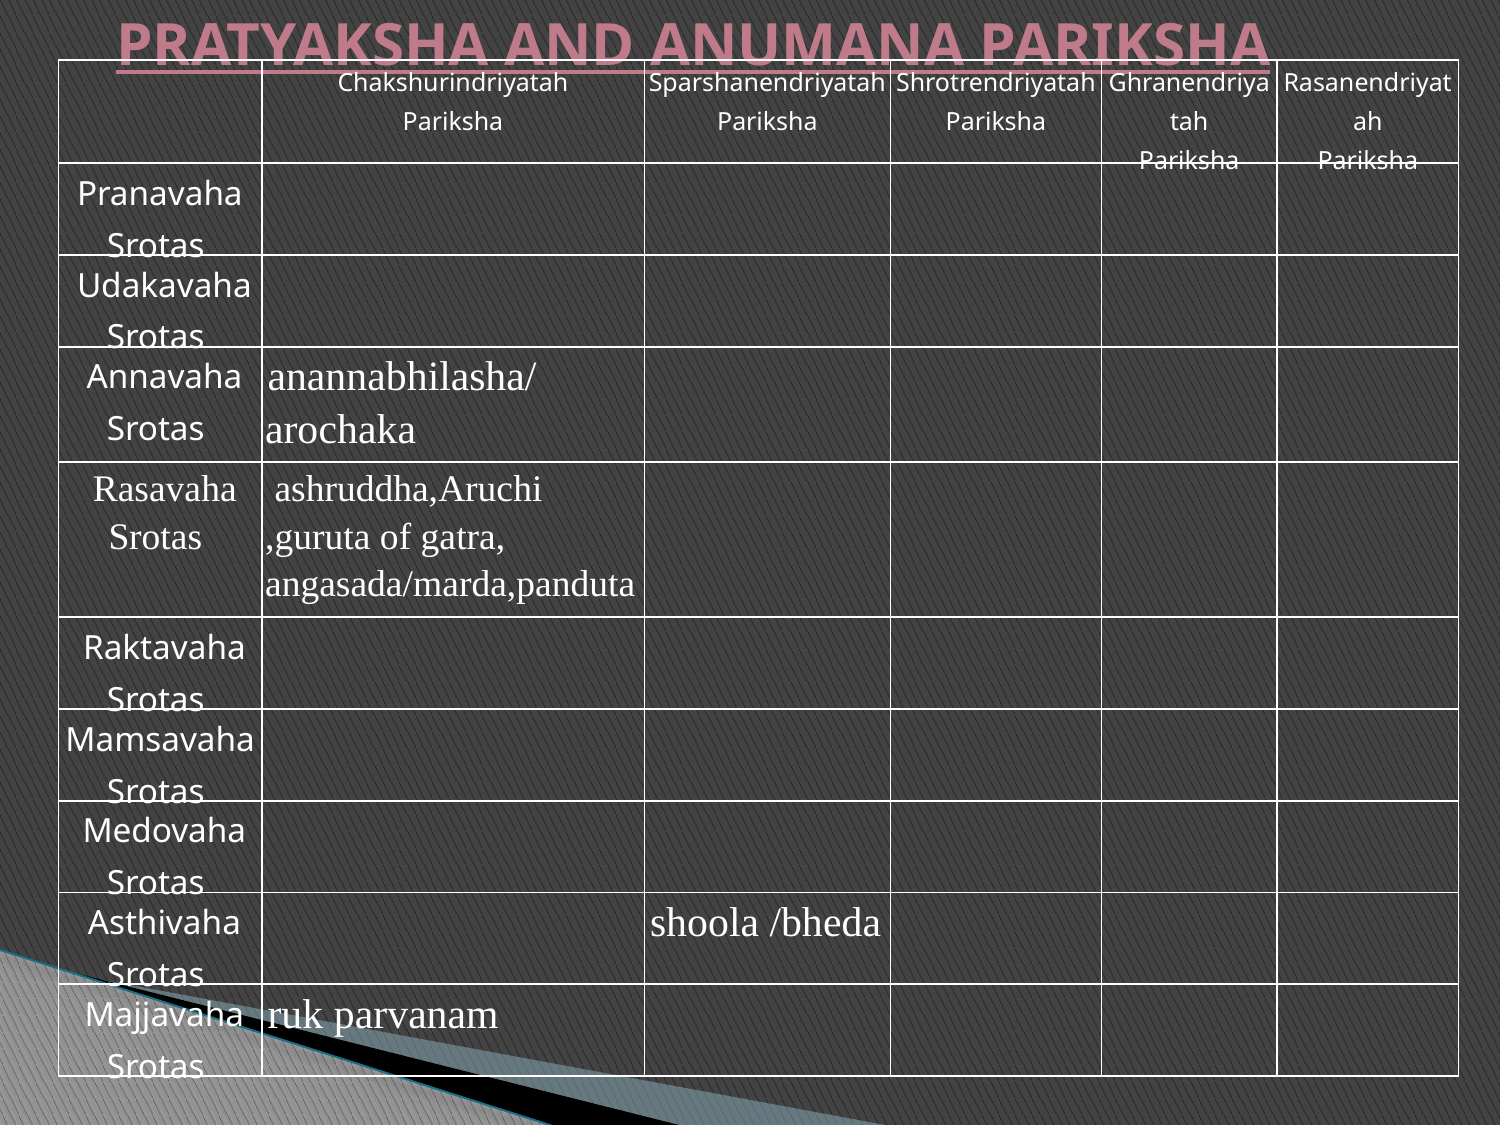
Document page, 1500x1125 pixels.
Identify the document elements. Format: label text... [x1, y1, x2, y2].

table_cell [645, 463, 890, 616]
table_cell [1278, 618, 1458, 708]
table_cell [645, 802, 890, 892]
table_header [59, 61, 261, 162]
table_cell [1102, 985, 1276, 1075]
table_cell [645, 985, 890, 1075]
table_header Chakshurindriyatah Pariksha [263, 61, 644, 162]
table_cell Udakavaha Srotas [59, 256, 261, 346]
table_cell [891, 893, 1101, 983]
table_header Ghranendriyatah Pariksha [1102, 61, 1276, 162]
table_header Rasanendriyatah Pariksha [1278, 61, 1458, 162]
table_cell [645, 256, 890, 346]
table_cell Medovaha Srotas [59, 802, 261, 892]
table_cell [645, 618, 890, 708]
table_cell [1278, 802, 1458, 892]
table_cell [645, 710, 890, 800]
table_cell [891, 985, 1101, 1075]
table_cell ruk parvanam [263, 985, 644, 1075]
table_cell Annavaha Srotas [59, 348, 261, 461]
table_cell anannabhilasha/ arochaka [263, 348, 644, 461]
table_cell [1278, 348, 1458, 461]
table_cell [891, 164, 1101, 254]
table_cell [1102, 893, 1276, 983]
table_cell Pranavaha Srotas [59, 164, 261, 254]
table_header Shrotrendriyatah Pariksha [891, 61, 1101, 162]
table_cell [645, 348, 890, 461]
table_cell Rasavaha Srotas [59, 463, 261, 616]
table_cell Raktavaha Srotas [59, 618, 261, 708]
table_cell [1278, 164, 1458, 254]
table_cell [891, 802, 1101, 892]
table_cell [1102, 618, 1276, 708]
table_cell [263, 710, 644, 800]
table_cell [1102, 463, 1276, 616]
table_cell [1278, 710, 1458, 800]
table_cell [645, 164, 890, 254]
table_cell [891, 618, 1101, 708]
table_cell [263, 893, 644, 983]
table_cell [1278, 985, 1458, 1075]
table_cell [1278, 893, 1458, 983]
table_cell [1102, 348, 1276, 461]
table_cell [263, 256, 644, 346]
table_cell [1102, 164, 1276, 254]
table_cell shoola /bheda [645, 893, 890, 983]
table_cell [891, 348, 1101, 461]
table_cell ashruddha,Aruchi ,guruta of gatra, angasada/marda,panduta [263, 463, 644, 616]
table_cell [1102, 802, 1276, 892]
table_cell [891, 710, 1101, 800]
table_cell [1278, 256, 1458, 346]
table_cell [1102, 710, 1276, 800]
table_cell [263, 164, 644, 254]
table_cell Majjavaha Srotas [59, 985, 261, 1075]
table_cell [263, 618, 644, 708]
table_cell [1102, 256, 1276, 346]
table_cell Asthivaha Srotas [59, 893, 261, 983]
table_cell [1278, 463, 1458, 616]
table_cell Mamsavaha Srotas [59, 710, 261, 800]
table_cell [891, 256, 1101, 346]
table_cell [891, 463, 1101, 616]
table_cell [263, 802, 644, 892]
table_header Sparshanendriyatah Pariksha [645, 61, 890, 162]
text_box PRATYAKSHA AND ANUMANA PARIKSHA [101, 0, 1286, 59]
